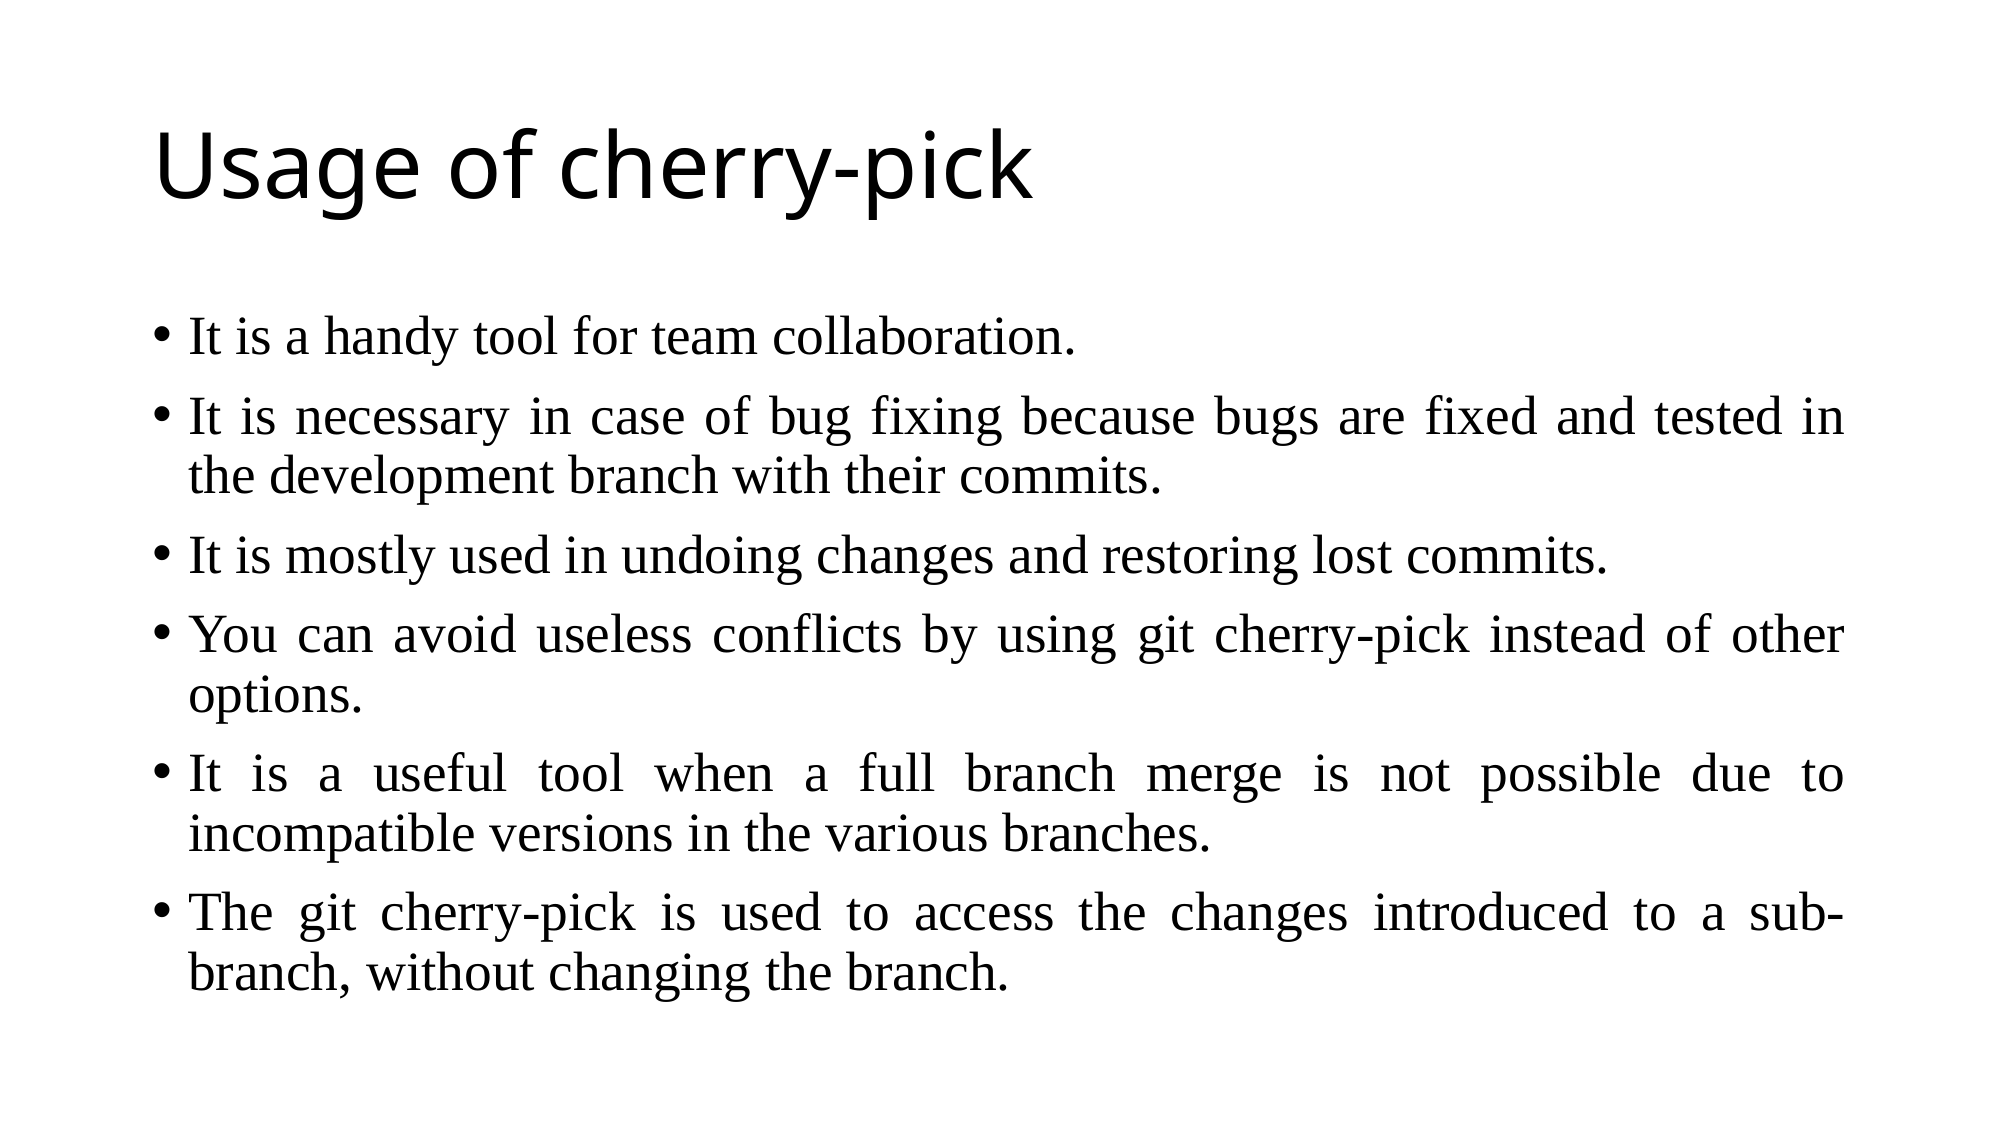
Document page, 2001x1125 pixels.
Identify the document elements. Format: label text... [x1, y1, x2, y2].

list It is a handy tool for team collaboration. It is necessary in case of bug fixing because bugs are fixed and tested in the development branch with their commits. It is mostly used in undoing changes and restoring lost commits. You can avoid useless conflicts by using git cherry-pick instead of other options. It is a useful tool when a full branch merge is not possible due to incompatible versions in the various branches. The git cherry-pick is used to access the changes introduced to a sub-branch, without changing the branch. [137, 299, 1863, 1014]
title Usage of cherry-pick [137, 59, 1863, 278]
